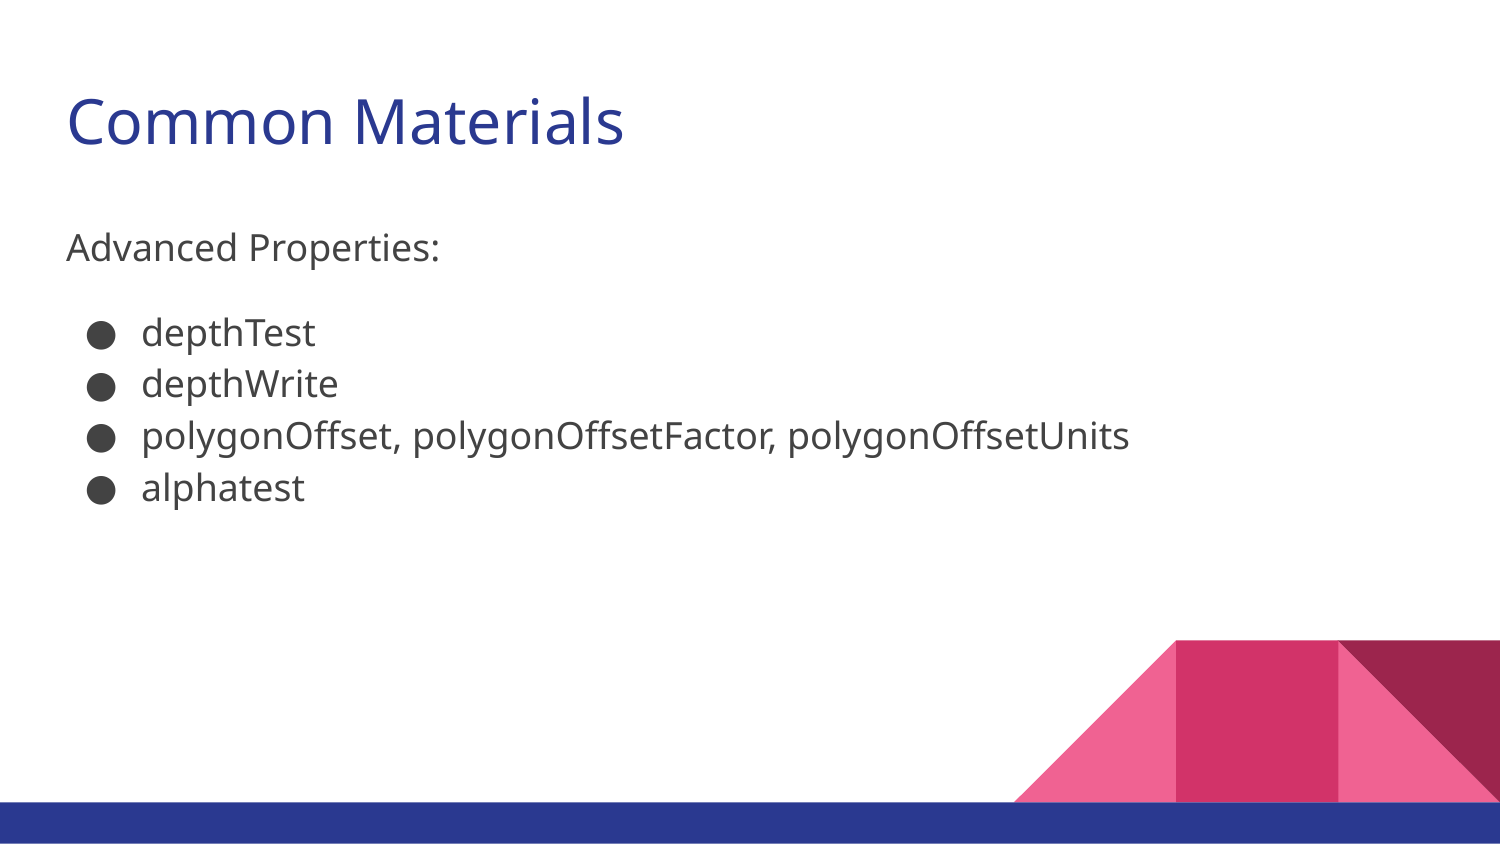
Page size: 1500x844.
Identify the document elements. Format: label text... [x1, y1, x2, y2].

title Common Materials [51, 67, 1449, 167]
list Advanced Properties: depthTest depthWrite polygonOffset, polygonOffsetFactor, polygonOffsetUnits alphatest [51, 201, 1449, 750]
